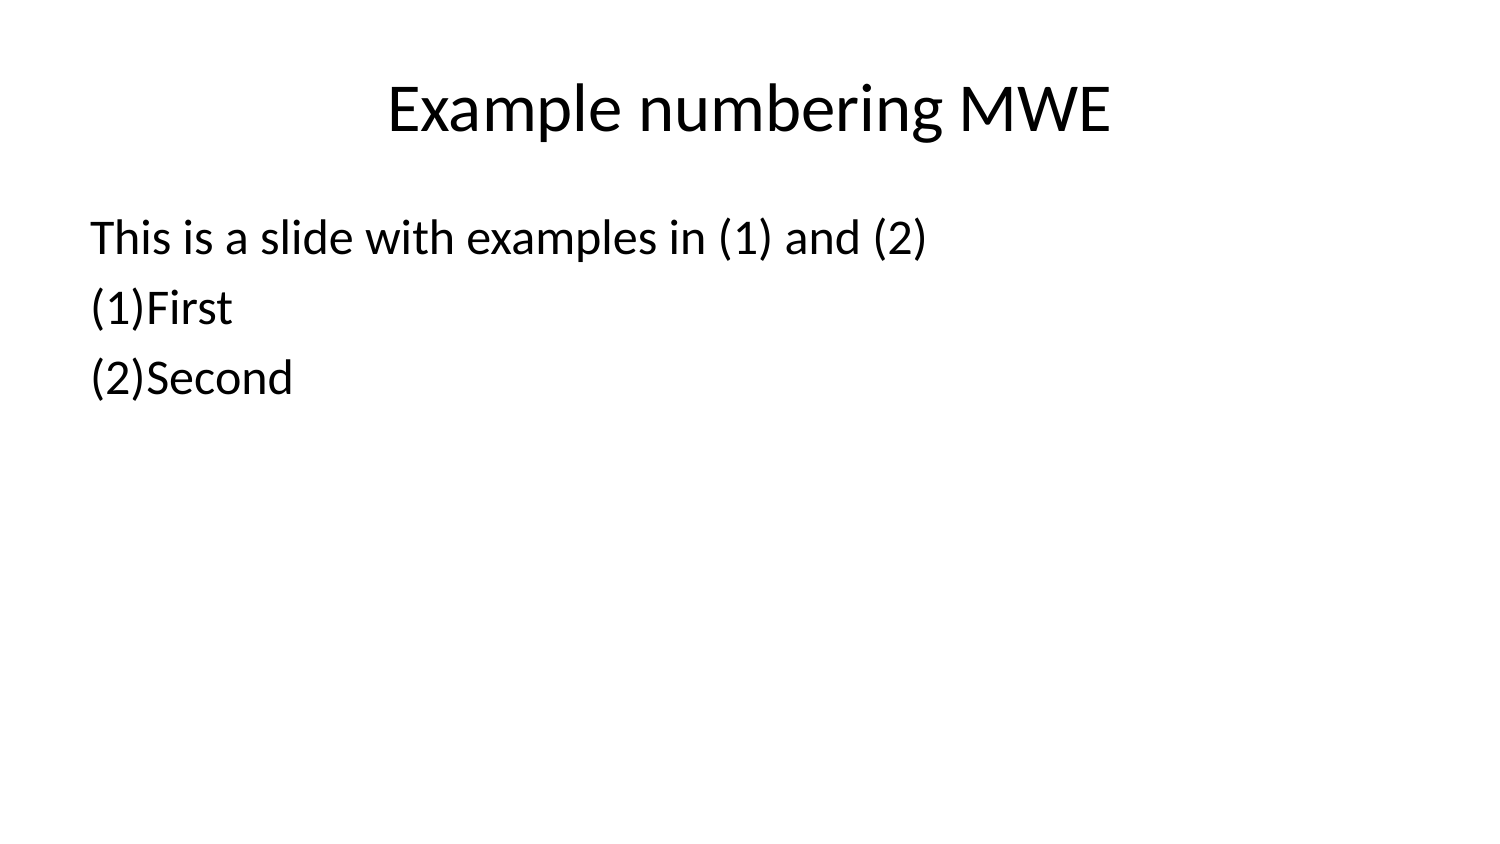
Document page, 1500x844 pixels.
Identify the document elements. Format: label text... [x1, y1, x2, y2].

title Example numbering MWE [75, 33, 1425, 175]
list This is a slide with examples in (1) and (2) First Second [75, 196, 1425, 754]
